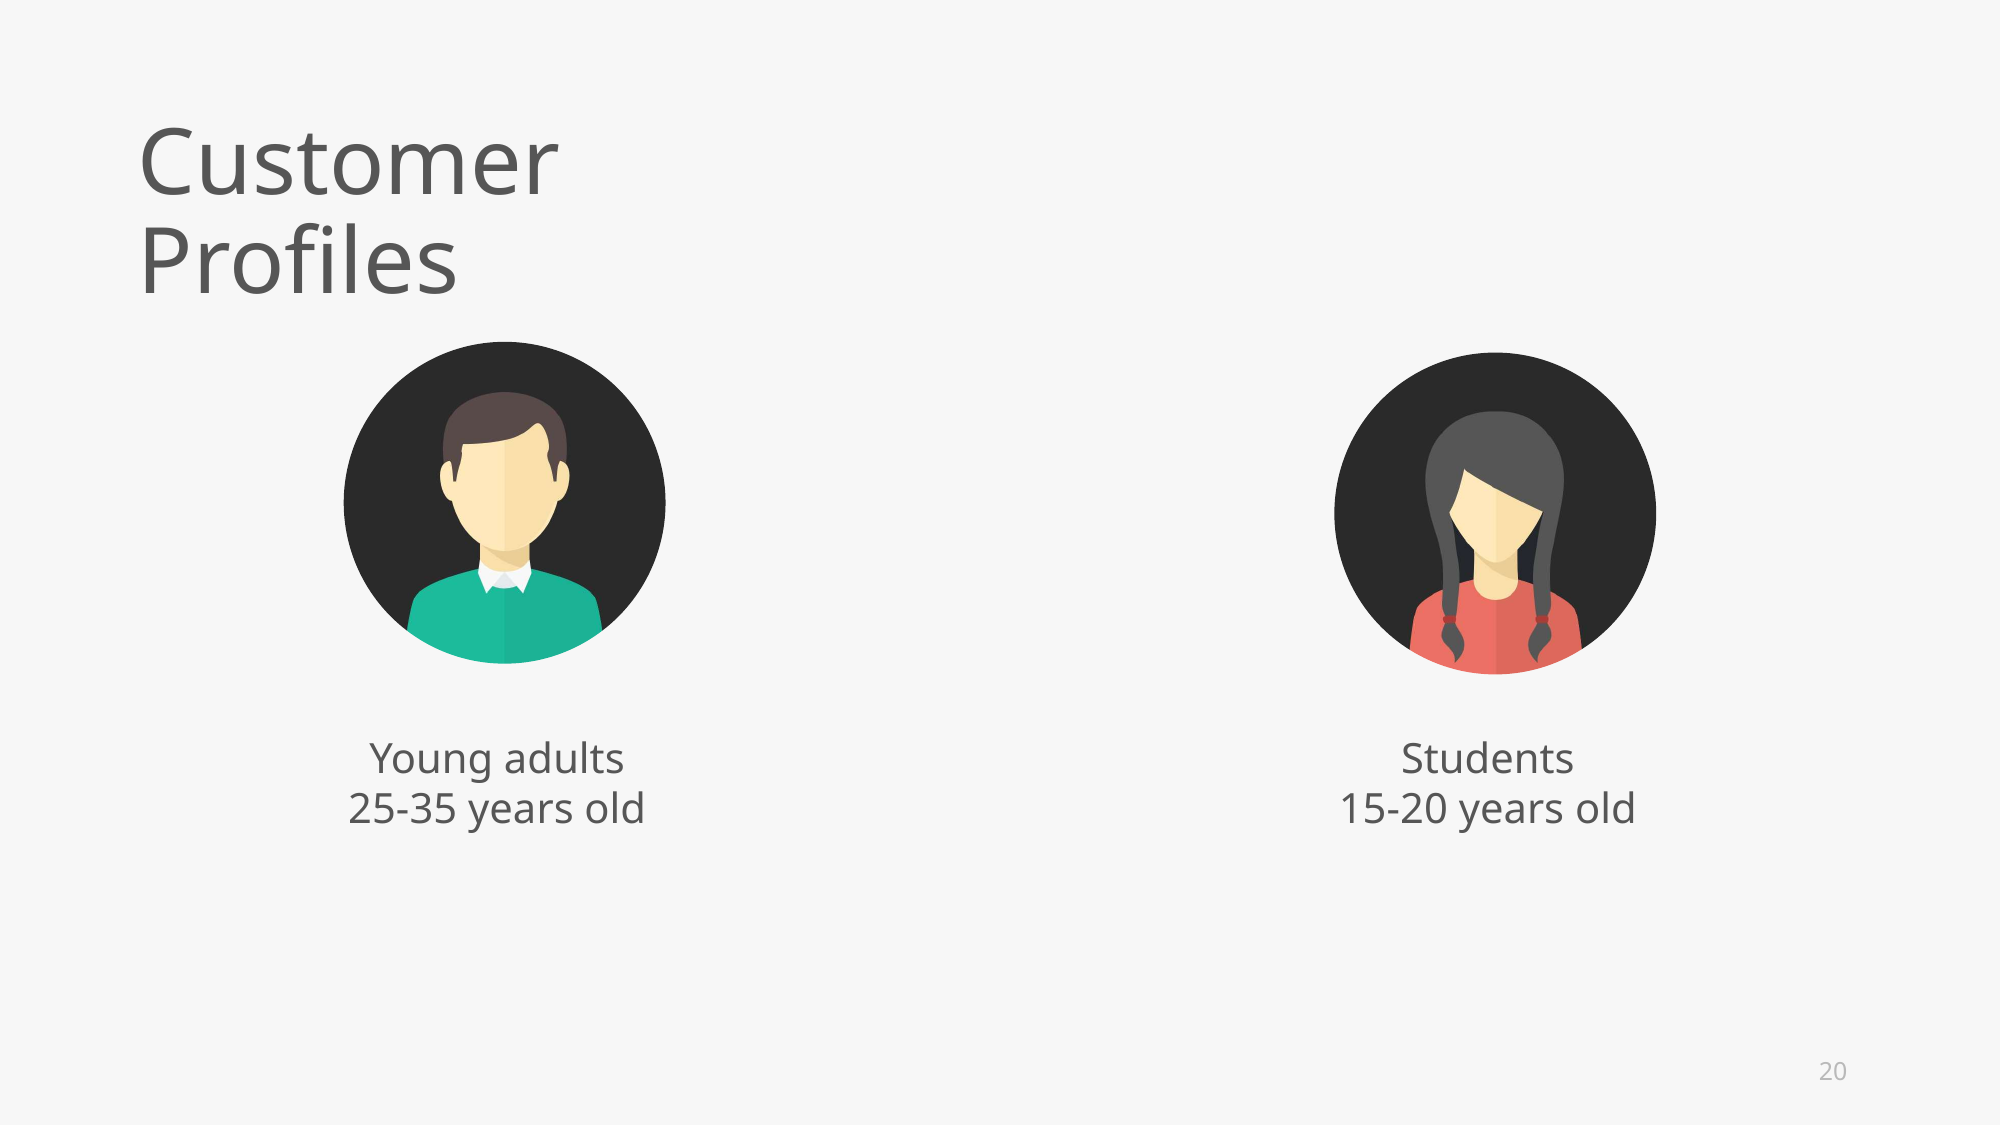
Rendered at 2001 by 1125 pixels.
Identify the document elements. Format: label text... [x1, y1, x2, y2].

list Customer Profiles [137, 108, 873, 224]
picture [343, 341, 666, 664]
text_box Young adults 25-35 years old [275, 724, 734, 839]
text_box Students 15-20 years old [1266, 724, 1724, 839]
picture [1334, 352, 1657, 675]
slide_number 20 [1412, 1042, 1863, 1103]
